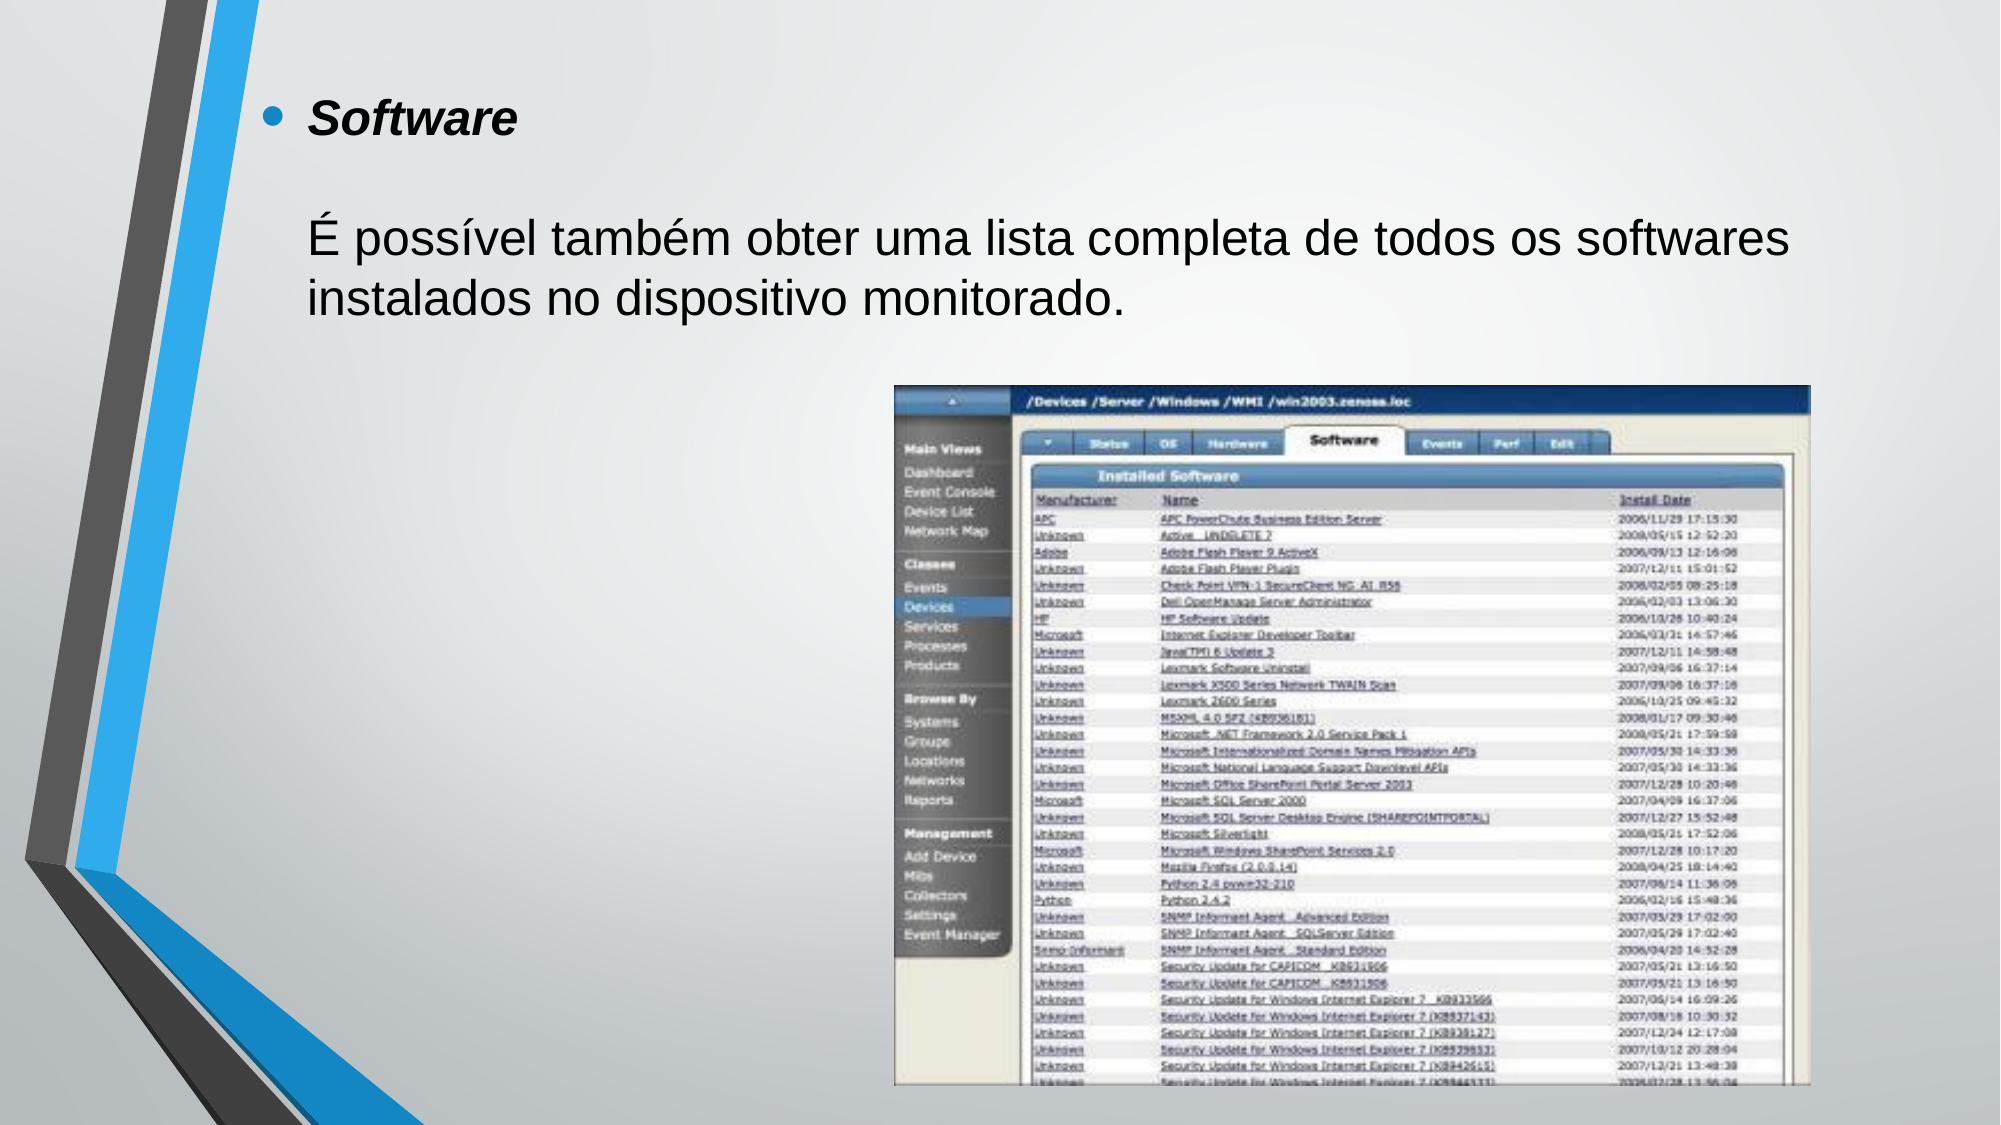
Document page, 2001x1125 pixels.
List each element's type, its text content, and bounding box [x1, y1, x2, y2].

picture [893, 385, 1811, 1086]
list Software É possível também obter uma lista completa de todos os softwares instalados no dispositivo monitorado. [245, 25, 1890, 386]
